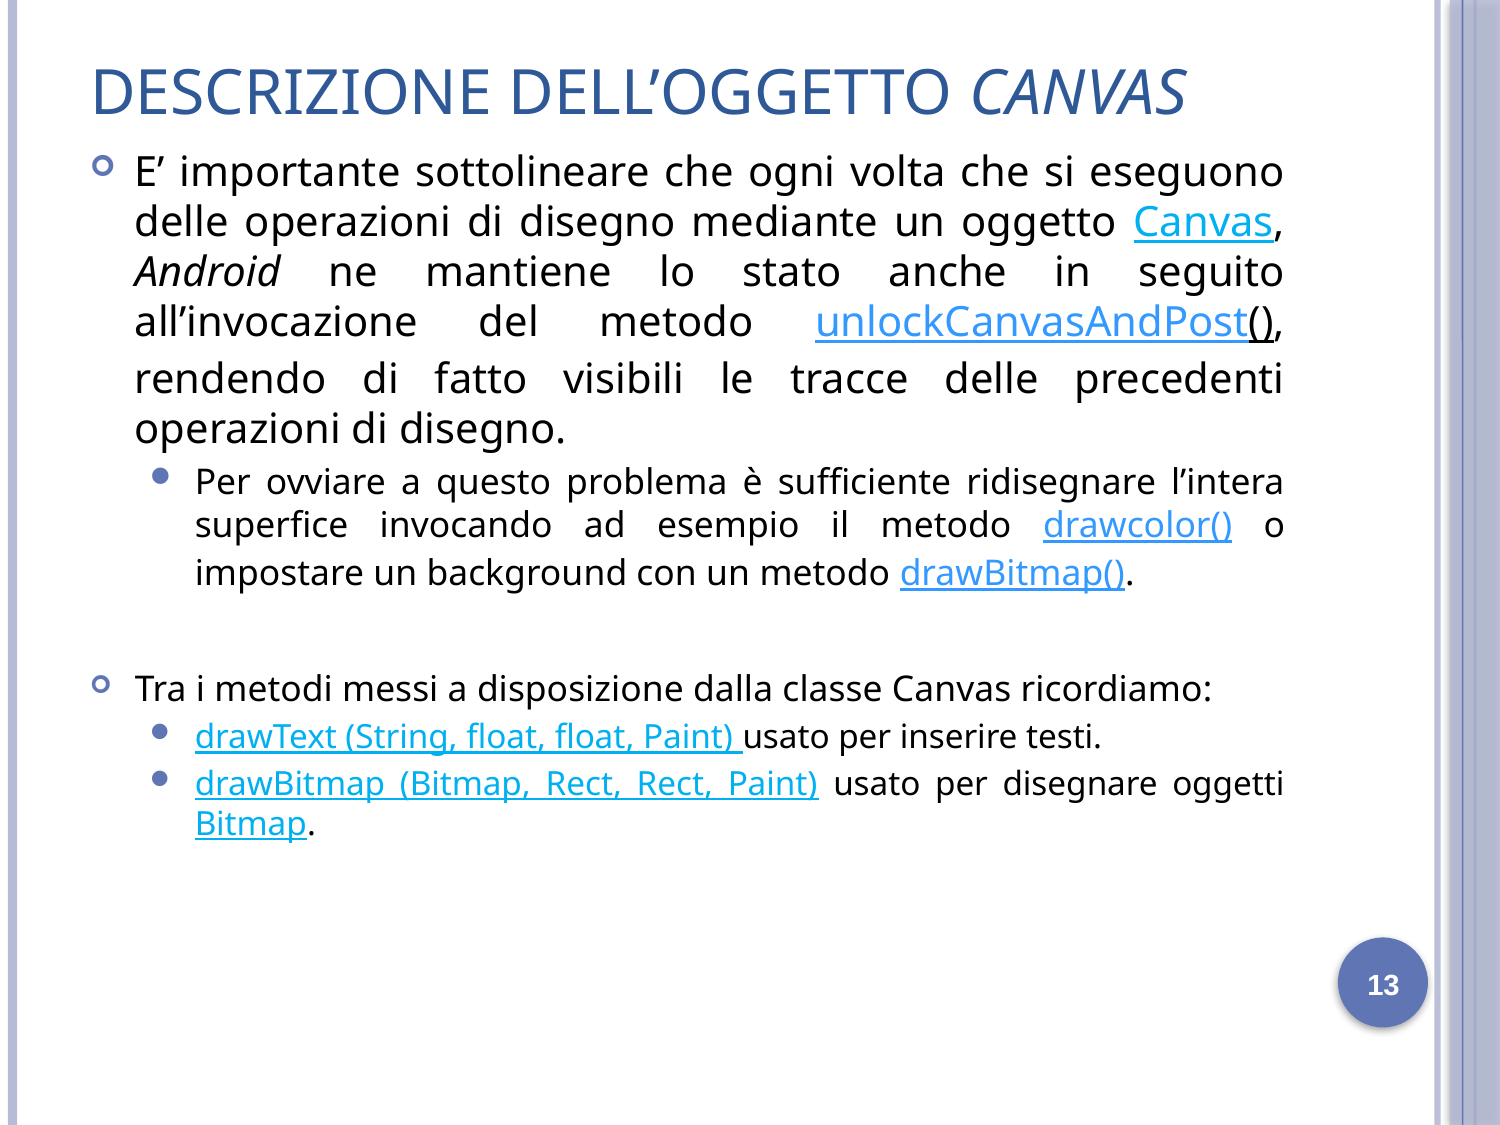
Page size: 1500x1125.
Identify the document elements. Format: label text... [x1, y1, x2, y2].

title Descrizione dell’oggetto Canvas [75, 45, 1301, 138]
slide_number 13 [1333, 940, 1434, 1027]
list E’ importante sottolineare che ogni volta che si eseguono delle operazioni di disegno mediante un oggetto Canvas, Android ne mantiene lo stato anche in seguito all’invocazione del metodo unlockCanvasAndPost(), rendendo di fatto visibili le tracce delle precedenti operazioni di disegno. Per ovviare a questo problema è sufficiente ridisegnare l’intera superfice invocando ad esempio il metodo drawcolor() o impostare un background con un metodo drawBitmap(). Tra i metodi messi a disposizione dalla classe Canvas ricordiamo: drawText (String, float, float, Paint) usato per inserire testi. drawBitmap (Bitmap, Rect, Rect, Paint) usato per disegnare oggetti Bitmap. [75, 137, 1300, 1062]
